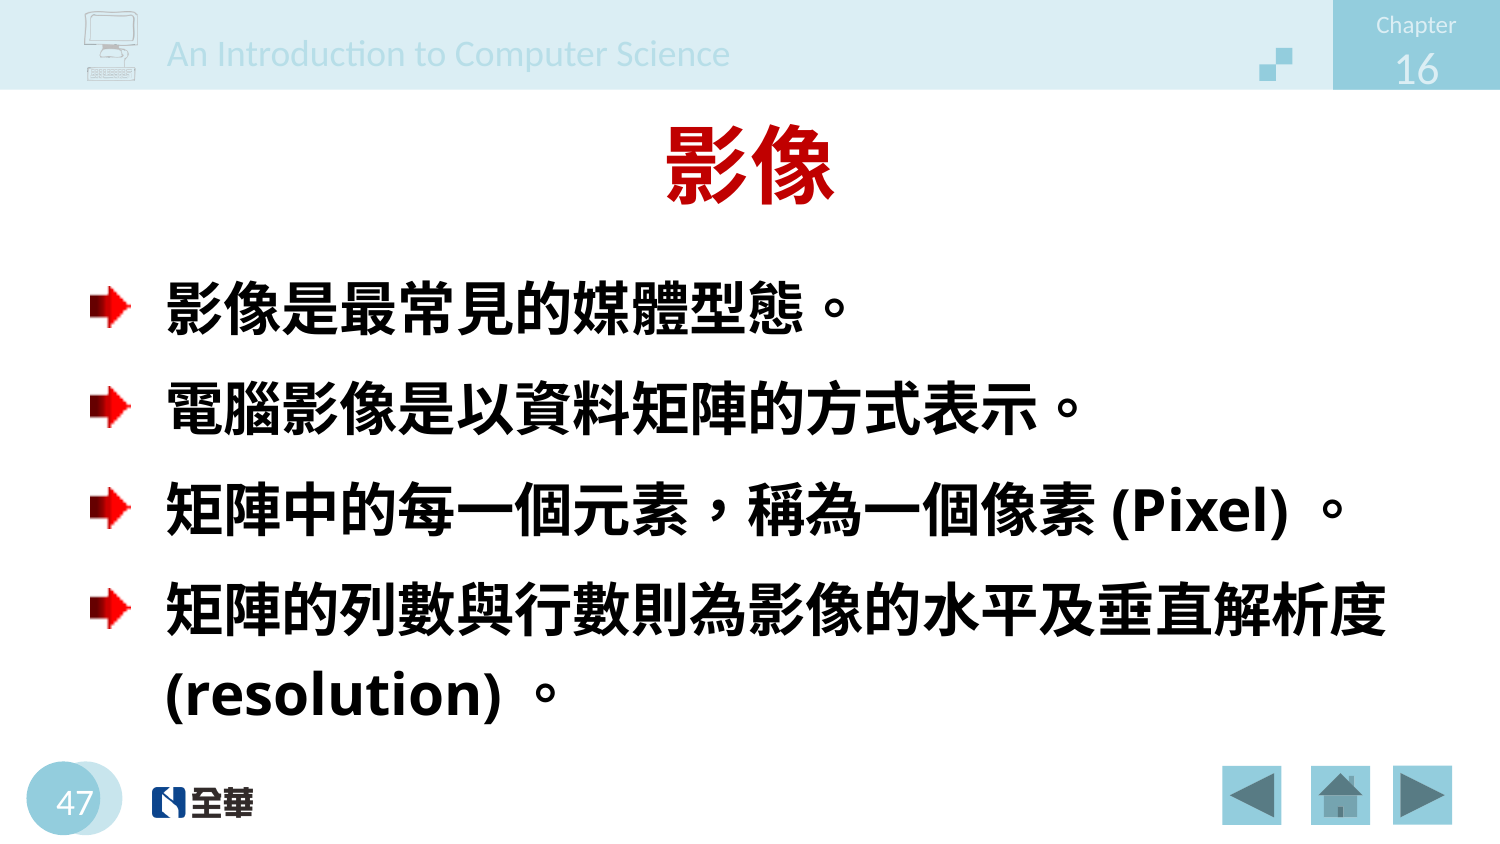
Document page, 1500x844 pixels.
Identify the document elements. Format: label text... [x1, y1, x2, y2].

picture [84, 11, 138, 81]
title 影像 [75, 104, 1425, 223]
picture [90, 487, 131, 529]
list 影像是最常見的媒體型態。 電腦影像是以資料矩陣的方式表示。 矩陣中的每一個元素，稱為一個像素(Pixel)。 矩陣的列數與行數則為影像的水平及垂直解析度(resolution)。 [75, 250, 1425, 754]
picture [152, 787, 253, 818]
picture [90, 286, 131, 328]
picture [90, 386, 131, 428]
picture [90, 588, 131, 629]
